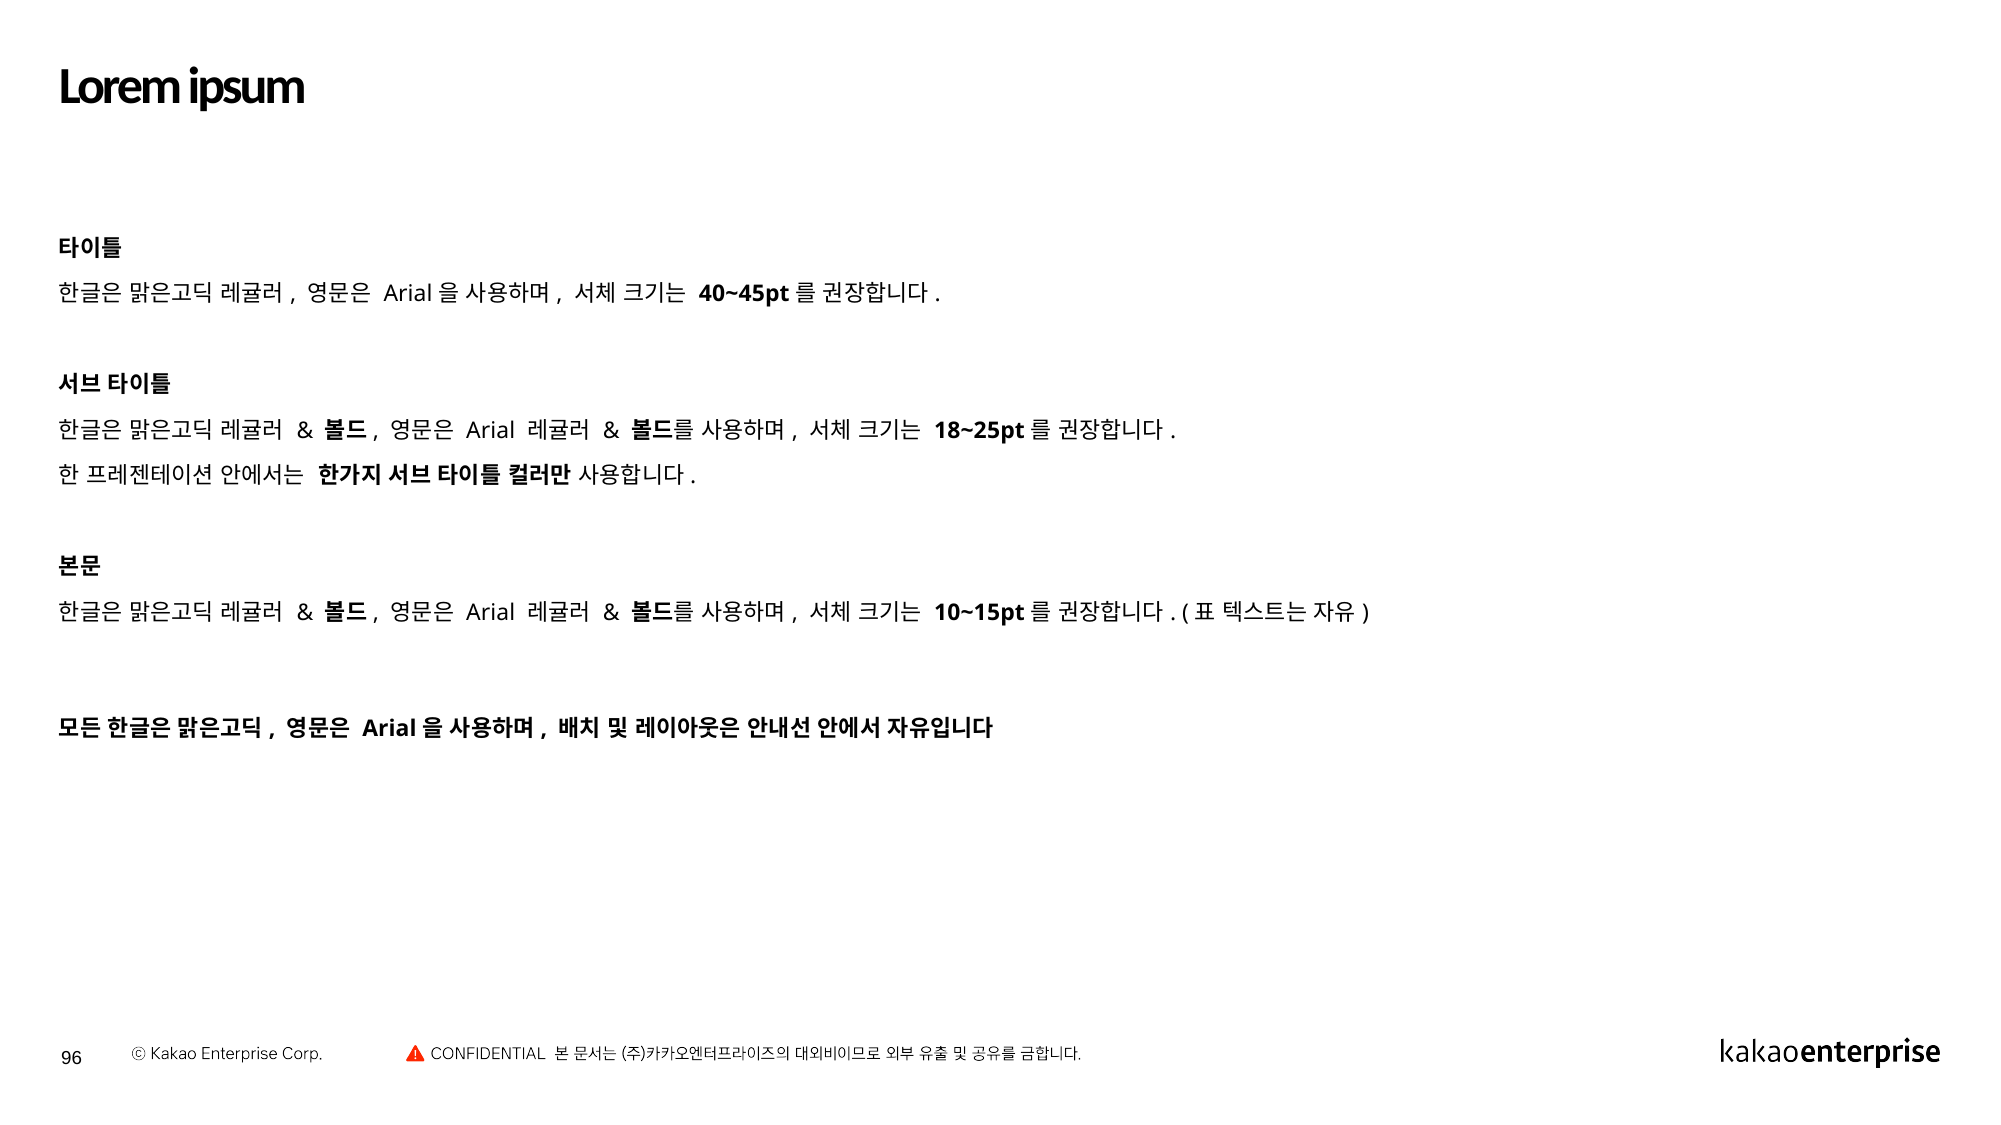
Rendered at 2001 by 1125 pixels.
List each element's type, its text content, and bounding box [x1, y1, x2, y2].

picture [1721, 1037, 1940, 1068]
list 타이틀 한글은 맑은고딕 레귤러, 영문은 Arial을 사용하며, 서체 크기는 40~45pt를 권장합니다. 서브 타이틀 한글은 맑은고딕 레귤러 & 볼드, 영문은 Arial 레귤러 & 볼드를 사용하며, 서체 크기는 18~25pt를 권장합니다. 한 프레젠테이션 안에서는 한가지 서브 타이틀 컬러만 사용합니다. 본문 한글은 맑은고딕 레귤러 & 볼드, 영문은 Arial 레귤러 & 볼드를 사용하며, 서체 크기는 10~15pt를 권장합니다. (표 텍스트는 자유) 모든 한글은 맑은고딕, 영문은 Arial을 사용하며, 배치 및 레이아웃은 안내선 안에서 자유입니다 [59, 236, 1890, 878]
picture [406, 1045, 1085, 1063]
picture [131, 1045, 323, 1063]
list Lorem ipsum [59, 59, 1436, 158]
